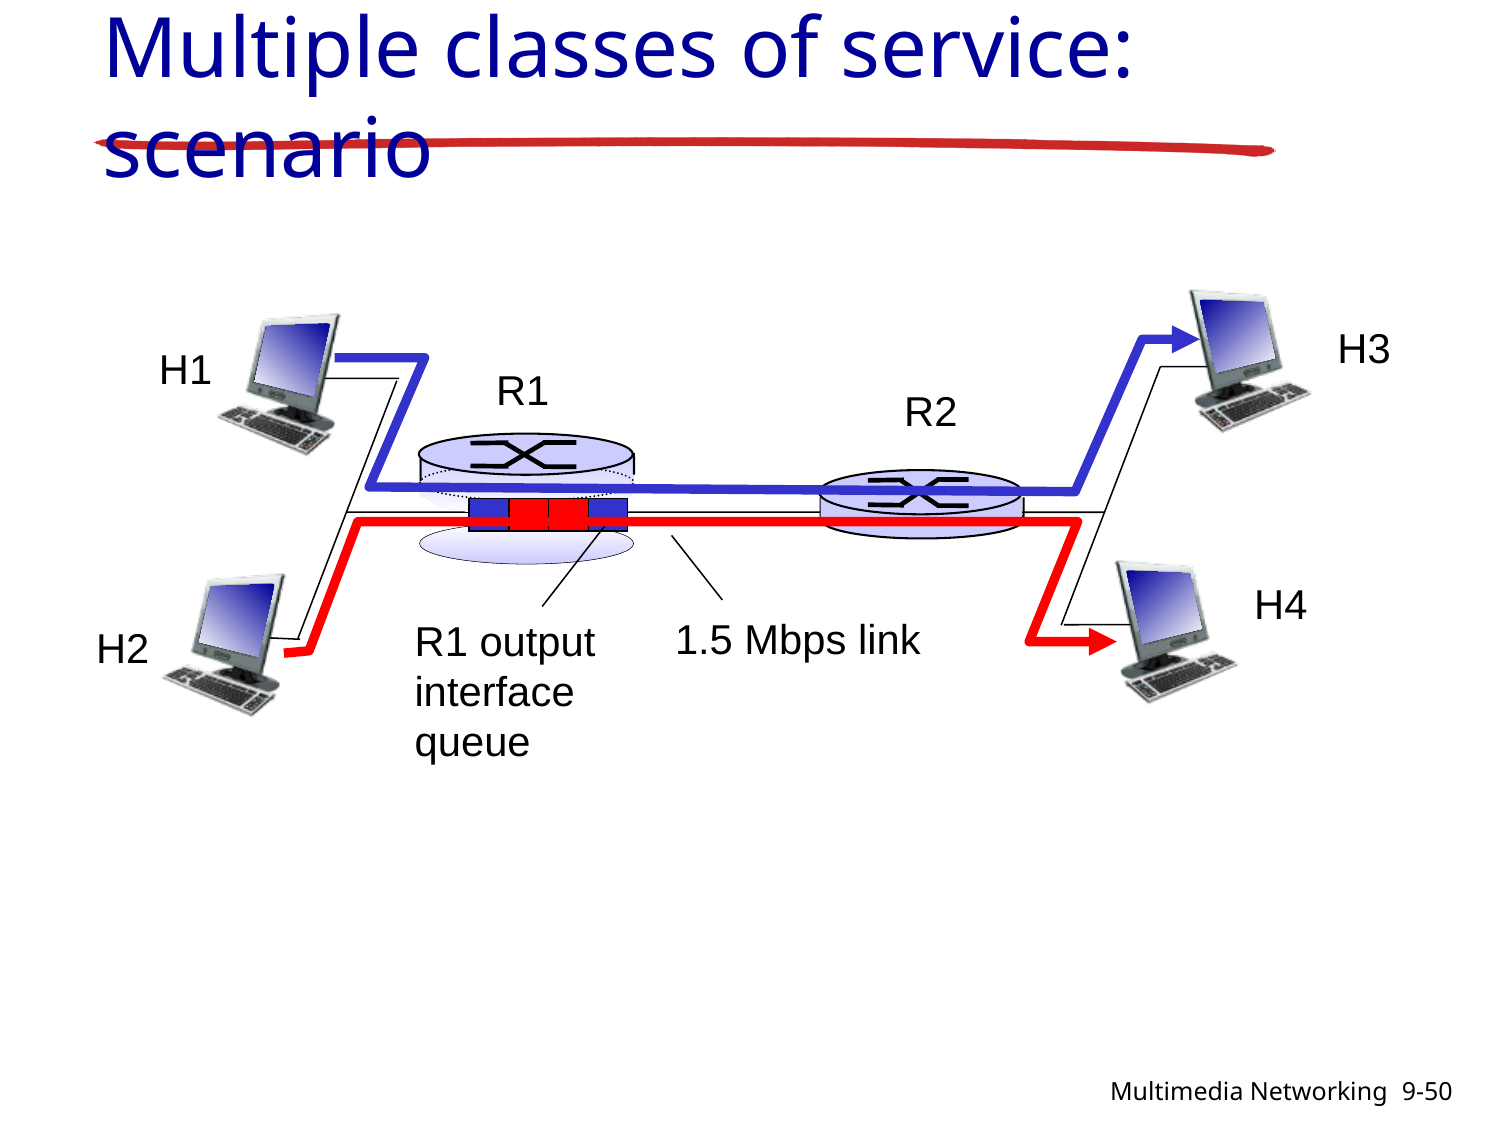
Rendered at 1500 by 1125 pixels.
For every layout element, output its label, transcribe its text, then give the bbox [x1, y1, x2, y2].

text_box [188, 308, 344, 468]
text_box 1.5 Mbps link [660, 645, 936, 671]
text_box H2 [81, 614, 127, 680]
picture [88, 132, 1289, 162]
text_box [348, 339, 1180, 492]
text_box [133, 568, 289, 728]
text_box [1185, 284, 1342, 444]
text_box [468, 498, 628, 532]
text_box H4 [1272, 570, 1323, 635]
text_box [1112, 555, 1268, 715]
text_box R1 output interface queue [399, 649, 622, 772]
title Multiple classes of service: scenario [87, 0, 1363, 188]
text_box H1 [144, 335, 183, 401]
text_box H3 [1345, 314, 1406, 380]
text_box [818, 469, 1024, 539]
footer Multimedia Networking [1079, 1067, 1403, 1110]
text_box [417, 433, 635, 565]
text_box [294, 521, 1107, 654]
slide_number 9-50 [1387, 1068, 1500, 1113]
